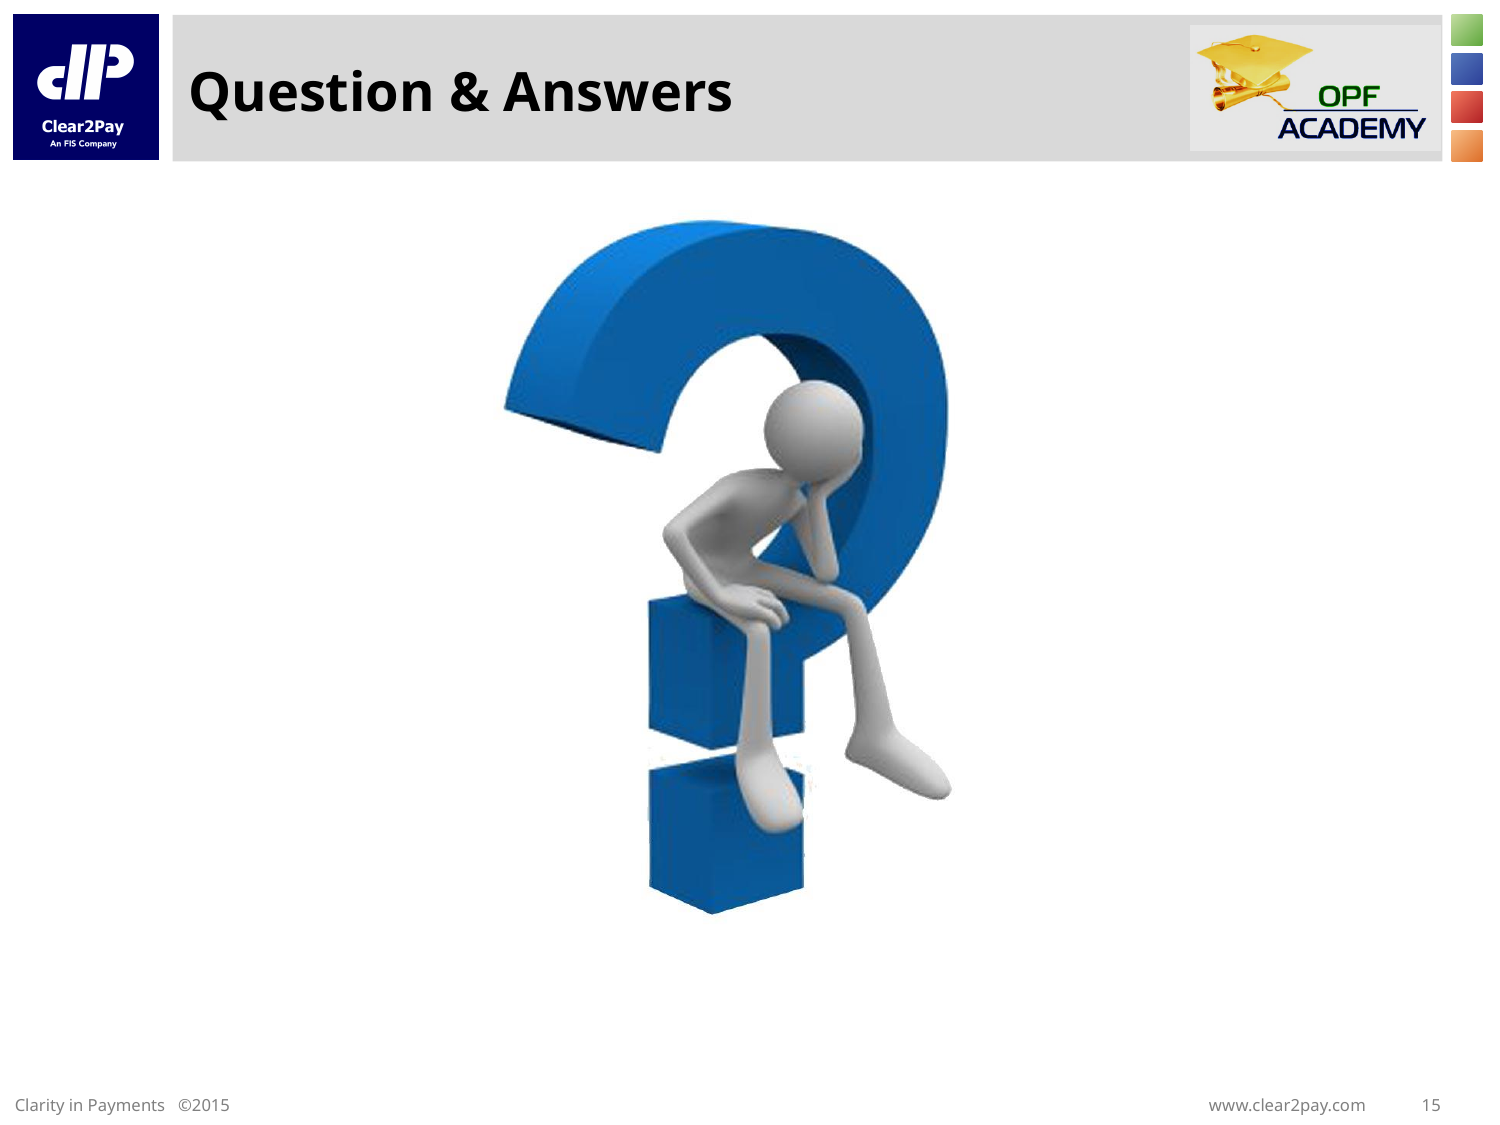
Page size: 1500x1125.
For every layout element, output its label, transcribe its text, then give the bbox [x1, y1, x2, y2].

picture [406, 173, 1070, 1000]
picture [13, 14, 159, 160]
title Question & Answers [173, 25, 1189, 155]
picture [1190, 25, 1441, 151]
